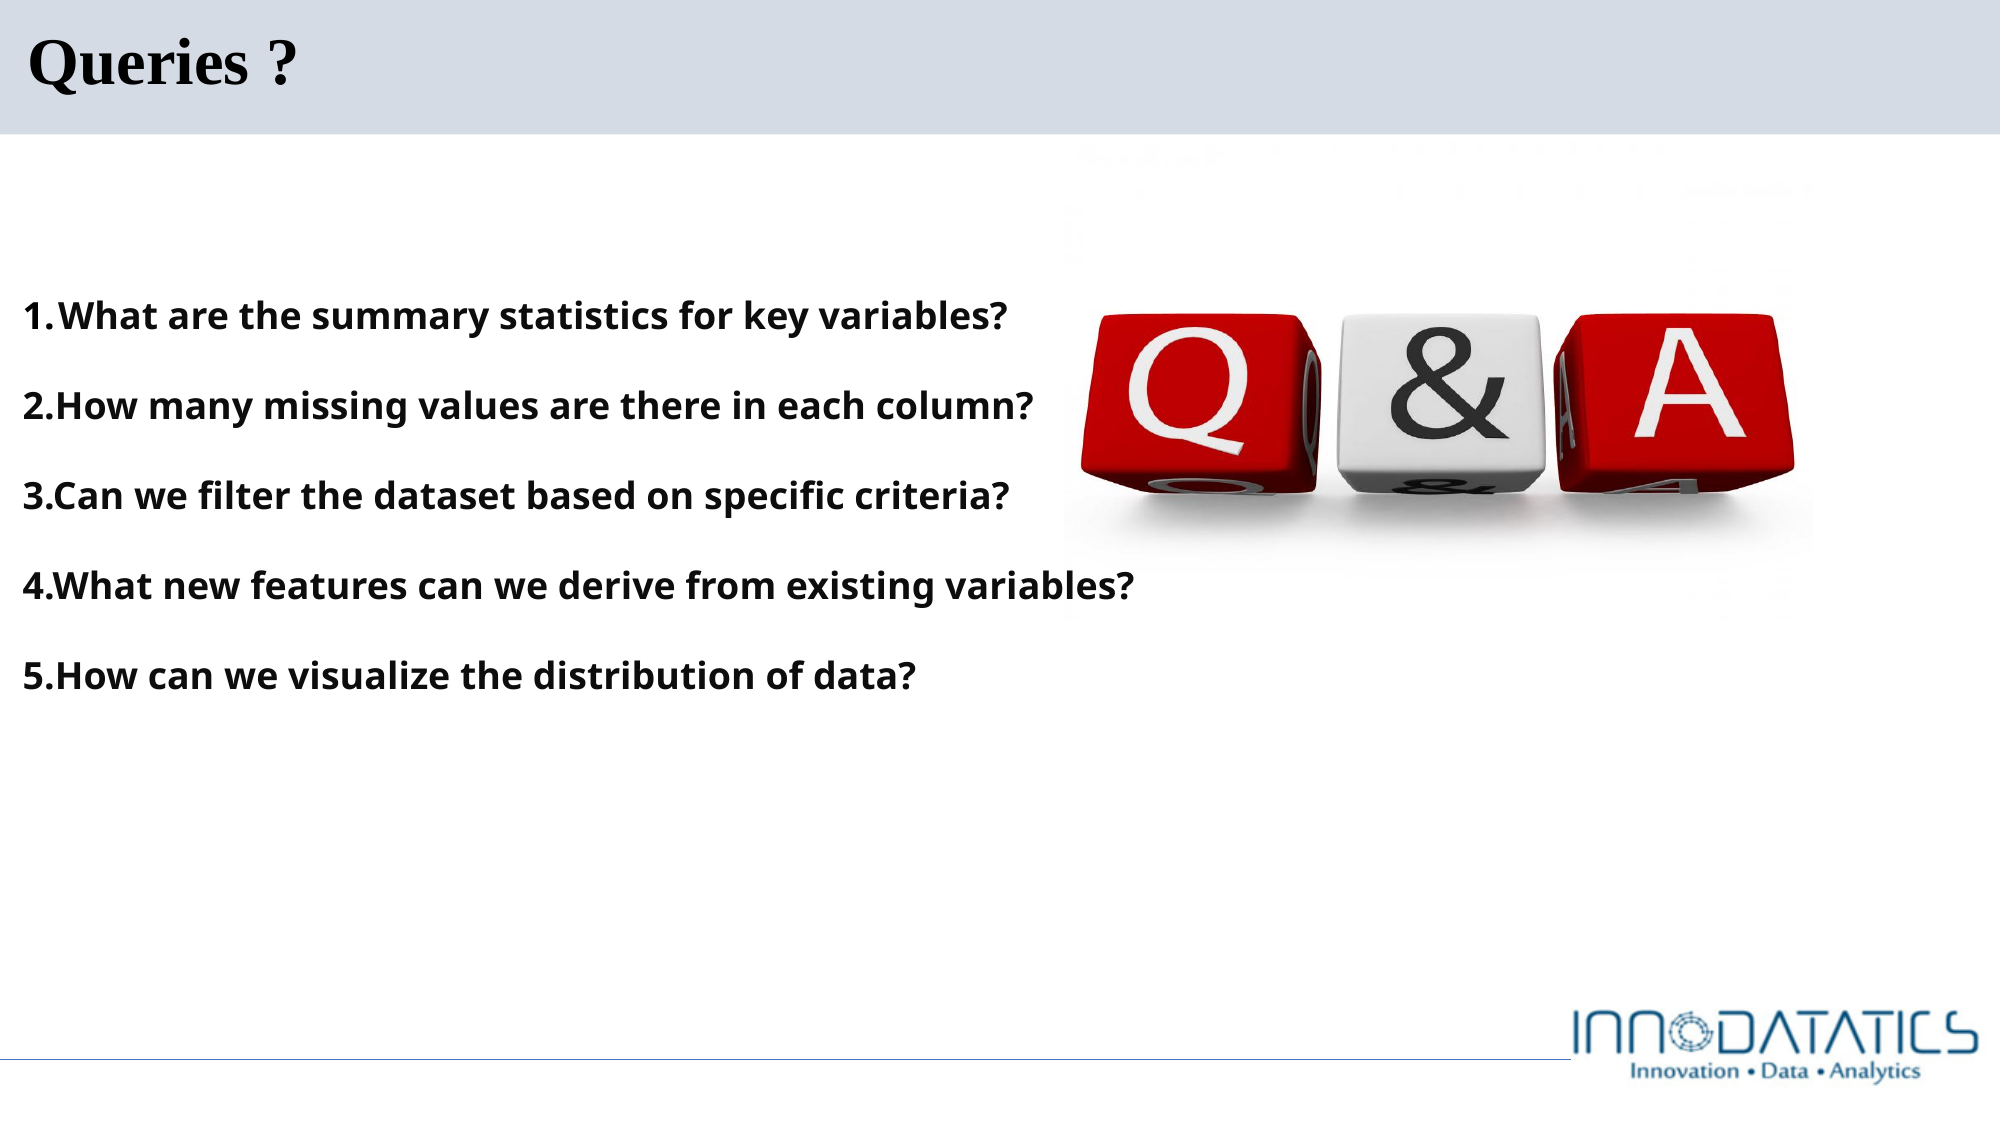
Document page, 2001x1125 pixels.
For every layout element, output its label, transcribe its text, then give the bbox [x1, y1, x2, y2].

text_box What are the summary statistics for key variables? 2.How many missing values are there in each column? 3.Can we filter the dataset based on specific criteria? 4.What new features can we derive from existing variables? 5.How can we visualize the distribution of data? [8, 284, 1151, 795]
title Queries ? [12, 0, 1775, 165]
picture [1063, 139, 1813, 621]
picture [1571, 979, 1998, 1112]
